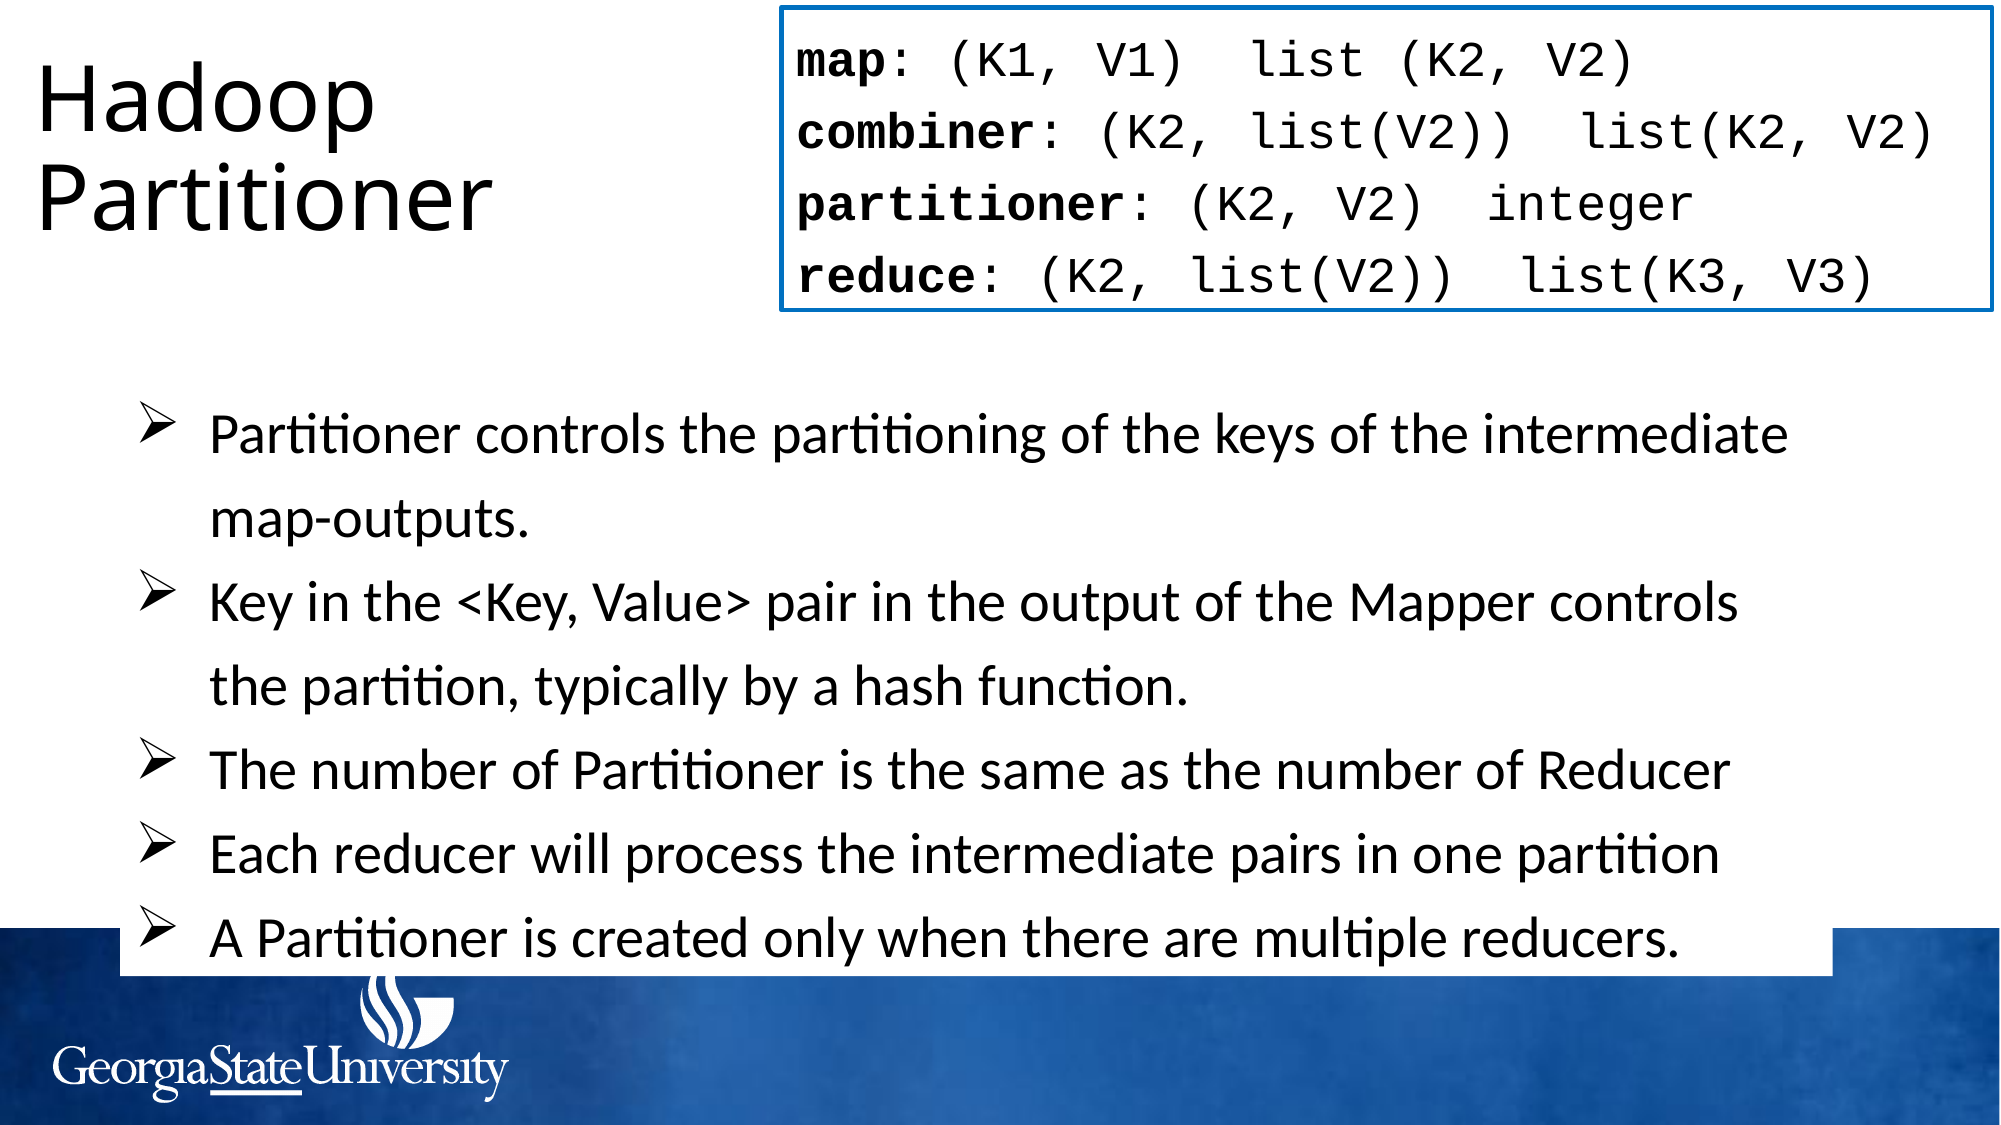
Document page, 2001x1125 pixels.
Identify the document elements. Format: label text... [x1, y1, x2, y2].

picture [0, 928, 2000, 1125]
title Hadoop Partitioner [19, 44, 769, 161]
text_box Partitioner controls the partitioning of the keys of the intermediate map-outputs. Key in the <Key, Value> pair in the output of the Mapper controls the partition, typically by a hash function. The number of Partitioner is the same as the number of Reducer Each reducer will process the intermediate pairs in one partition A Partitioner is created only when there are multiple reducers. [120, 373, 1833, 977]
